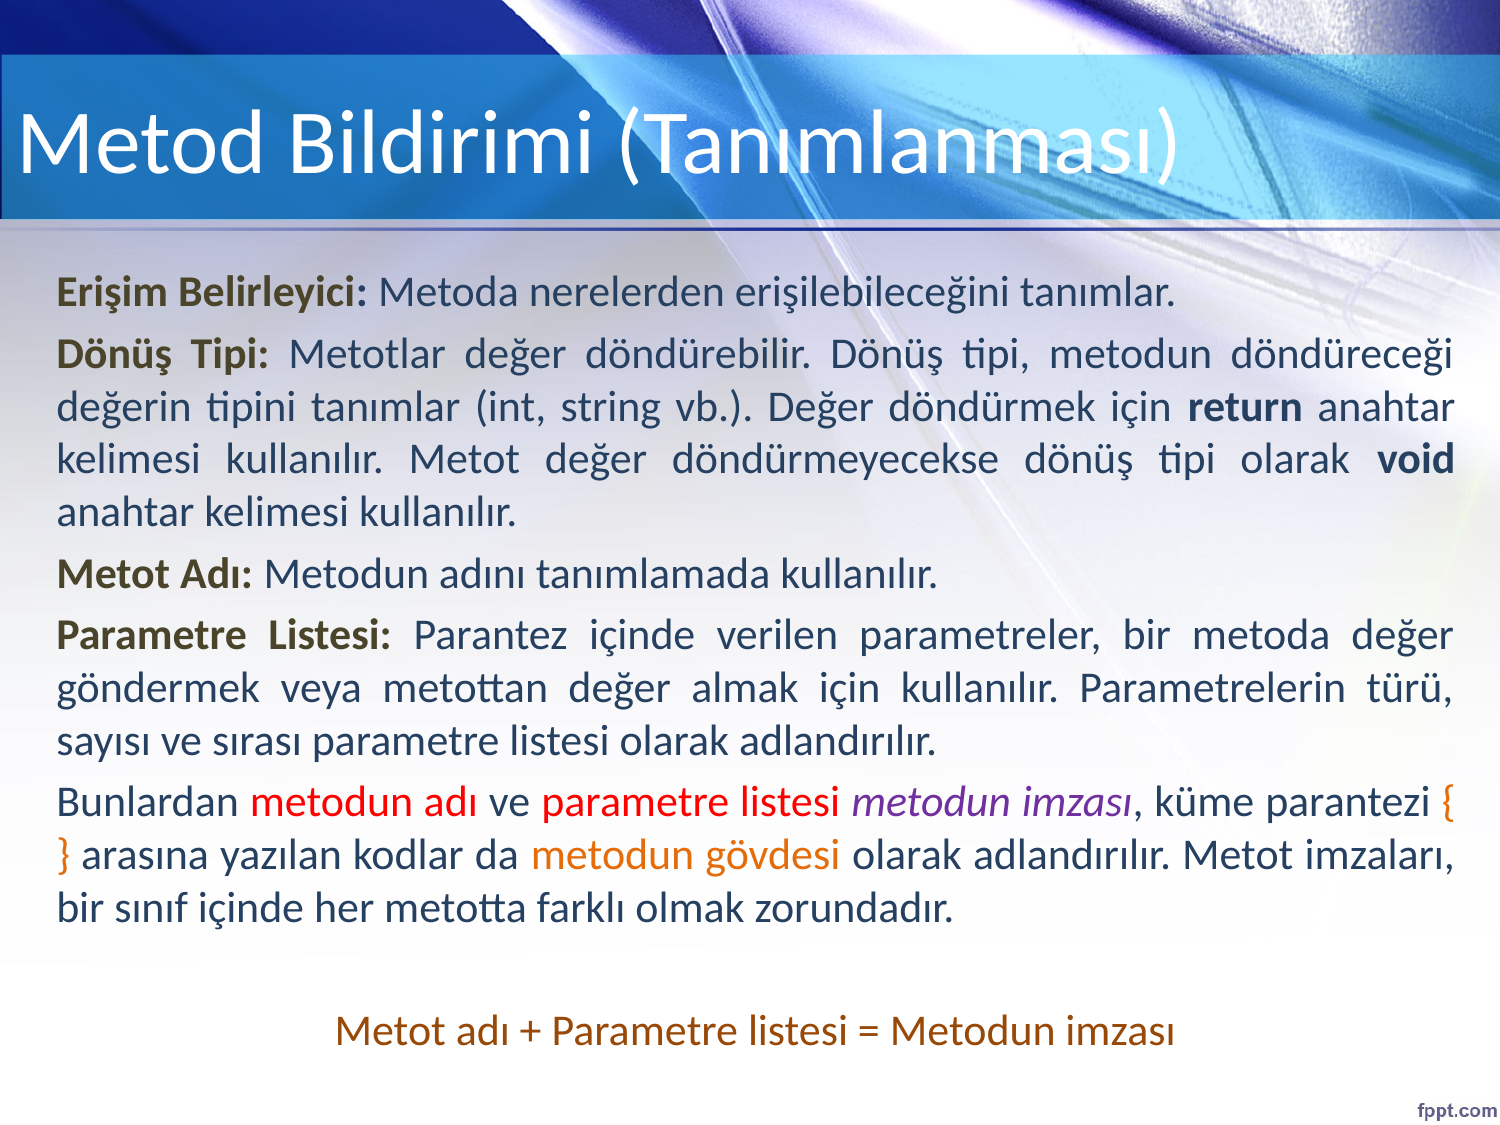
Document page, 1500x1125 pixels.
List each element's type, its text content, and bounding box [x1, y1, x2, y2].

picture [0, 0, 1500, 1125]
title Metod Bildirimi (Tanımlanması) [1, 54, 1500, 220]
list Erişim Belirleyici: Metoda nerelerden erişilebileceğini tanımlar. Dönüş Tipi: Metotlar değer döndürebilir. Dönüş tipi, metodun döndüreceği değerin tipini tanımlar (int, string vb.). Değer döndürmek için return anahtar kelimesi kullanılır. Metot değer döndürmeyecekse dönüş tipi olarak void anahtar kelimesi kullanılır. Metot Adı: Metodun adını tanımlamada kullanılır. Parametre Listesi: Parantez içinde verilen parametreler, bir metoda değer göndermek veya metottan değer almak için kullanılır. Parametrelerin türü, sayısı ve sırası parametre listesi olarak adlandırılır. Bunlardan metodun adı ve parametre listesi metodun imzası, küme parantezi { } arasına yazılan kodlar da metodun gövdesi olarak adlandırılır. Metot imzaları, bir sınıf içinde her metotta farklı olmak zorundadır. Metot adı + Parametre listesi = Metodun imzası [41, 255, 1471, 1071]
